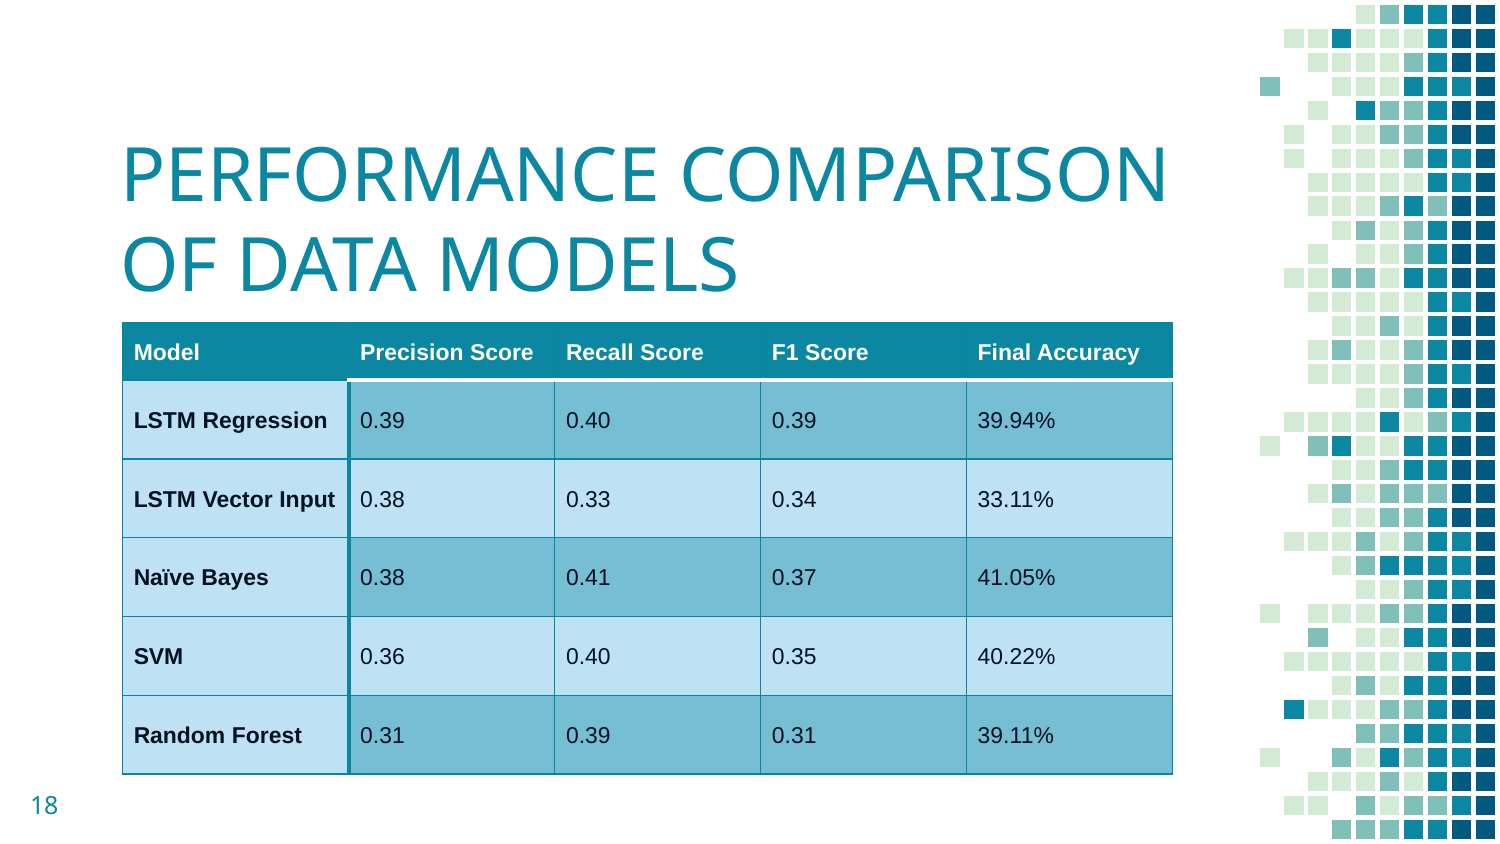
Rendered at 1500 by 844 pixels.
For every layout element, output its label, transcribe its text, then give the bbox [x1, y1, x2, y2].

table_cell 0.34 [761, 460, 966, 537]
table_cell 0.41 [555, 538, 760, 616]
table_cell 39.94% [967, 382, 1172, 458]
table_cell 0.35 [761, 617, 966, 695]
table_cell 0.38 [351, 460, 554, 537]
table_cell 0.39 [555, 696, 760, 773]
table_cell 0.40 [555, 382, 760, 458]
table_cell 40.22% [967, 617, 1172, 695]
table_header Final Accuracy [967, 323, 1172, 378]
title PERFORMANCE COMPARISON OF DATA MODELS [105, 123, 1215, 322]
table_cell 0.39 [761, 382, 966, 458]
table_cell 0.37 [761, 538, 966, 616]
table_cell 0.39 [351, 382, 554, 458]
table_header Recall Score [555, 323, 760, 378]
table_cell 0.38 [351, 538, 554, 616]
slide_number 18 [15, 774, 105, 839]
table_cell LSTM Vector Input [123, 460, 347, 537]
table_cell Random Forest [123, 696, 347, 773]
table_cell 0.31 [761, 696, 966, 773]
table_cell SVM [123, 617, 347, 695]
table_cell 0.31 [351, 696, 554, 773]
table_header F1 Score [761, 323, 966, 378]
table_cell 0.36 [351, 617, 554, 695]
table_header Model [123, 323, 347, 379]
table_cell 41.05% [967, 538, 1172, 616]
table_cell LSTM Regression [123, 381, 347, 458]
table_cell 0.33 [555, 460, 760, 537]
table_cell 0.40 [555, 617, 760, 695]
table_cell 33.11% [967, 460, 1172, 537]
table_cell 39.11% [967, 696, 1172, 773]
table_header Precision Score [351, 323, 554, 378]
table_cell Naïve Bayes [123, 538, 347, 616]
